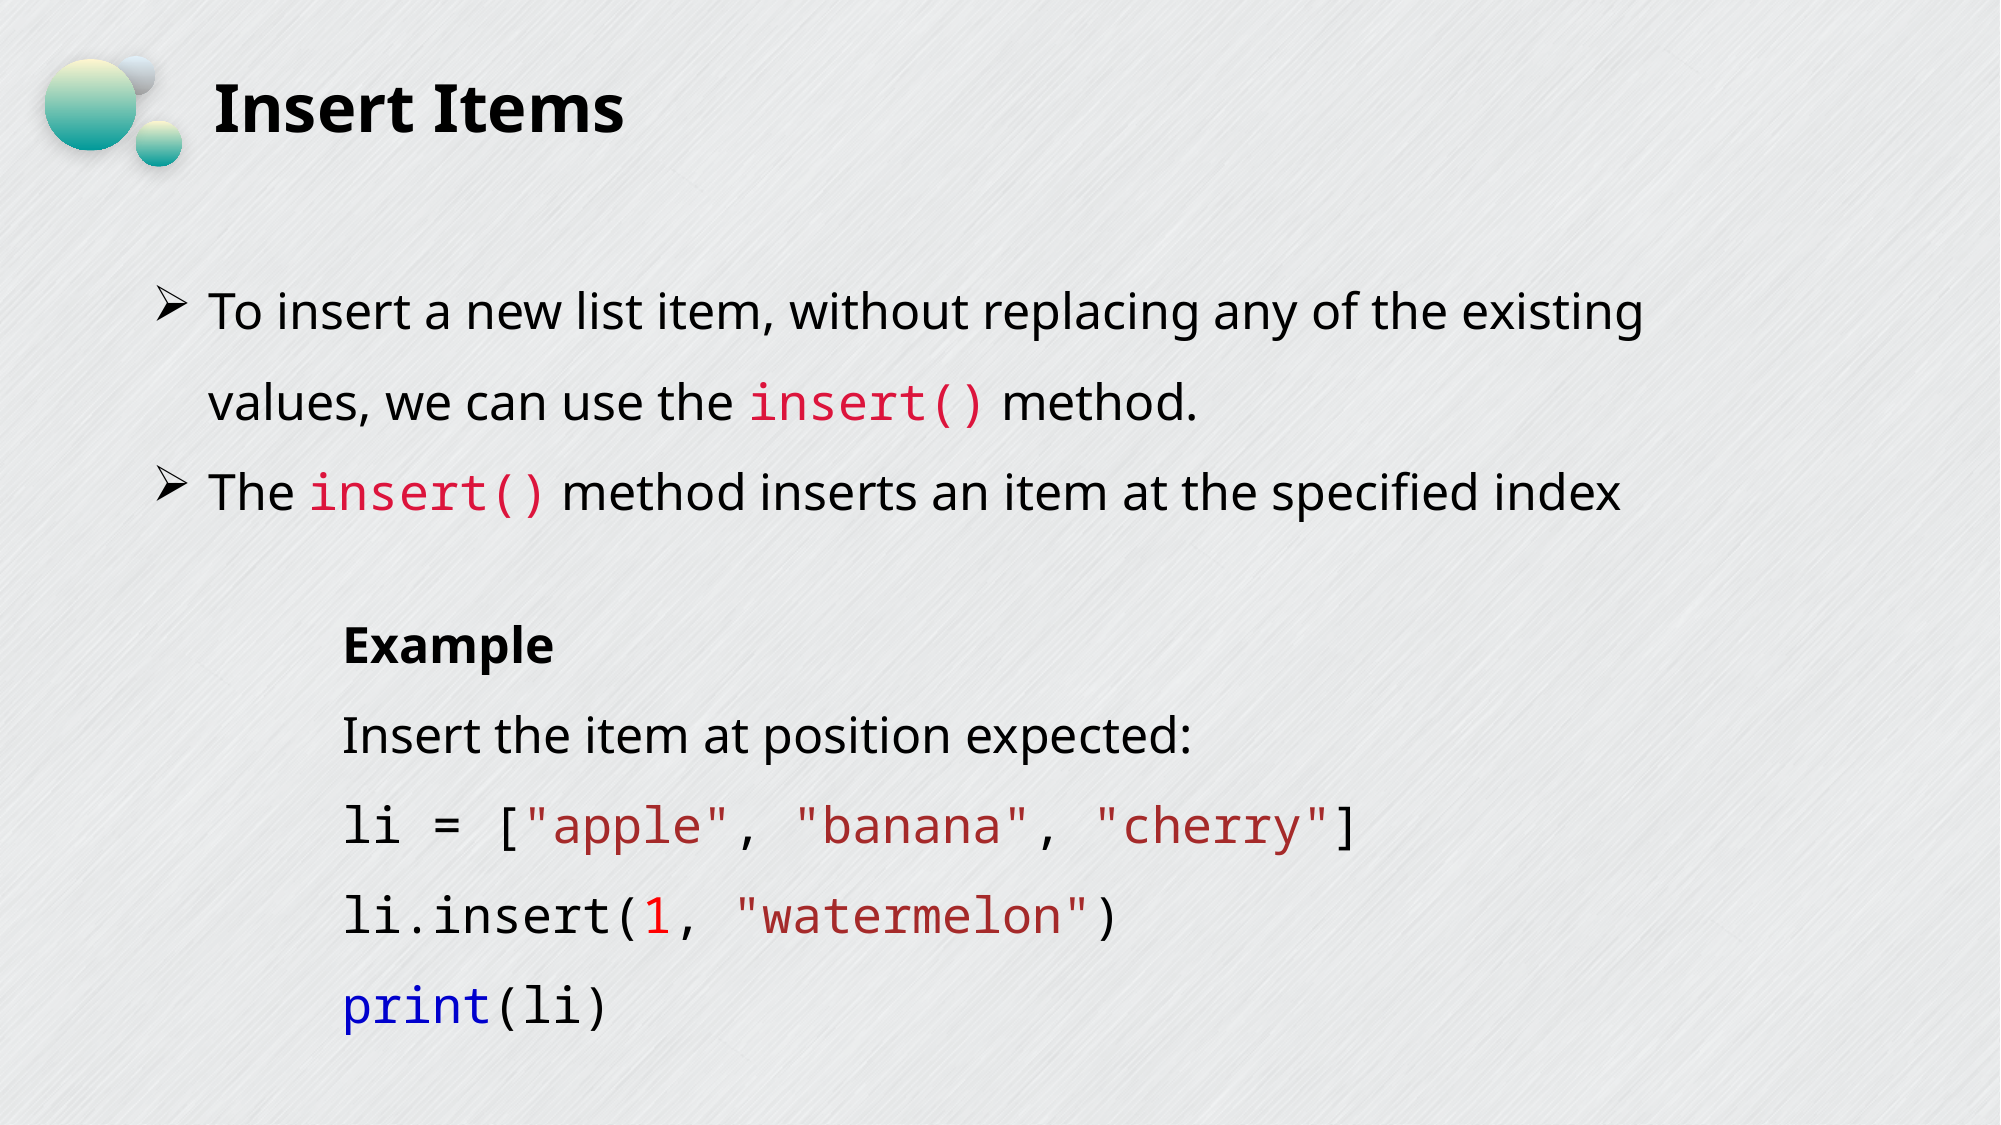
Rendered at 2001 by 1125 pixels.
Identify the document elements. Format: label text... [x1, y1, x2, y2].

text_box To insert a new list item, without replacing any of the existing values, we can use the insert() method. The insert() method inserts an item at the specified index [148, 245, 1817, 525]
title Insert Items [199, 67, 1333, 155]
text_box Example Insert the item at position expected: li = ["apple", "banana", "cherry"] li.insert(1, "watermelon") print(li) [327, 606, 1733, 1041]
